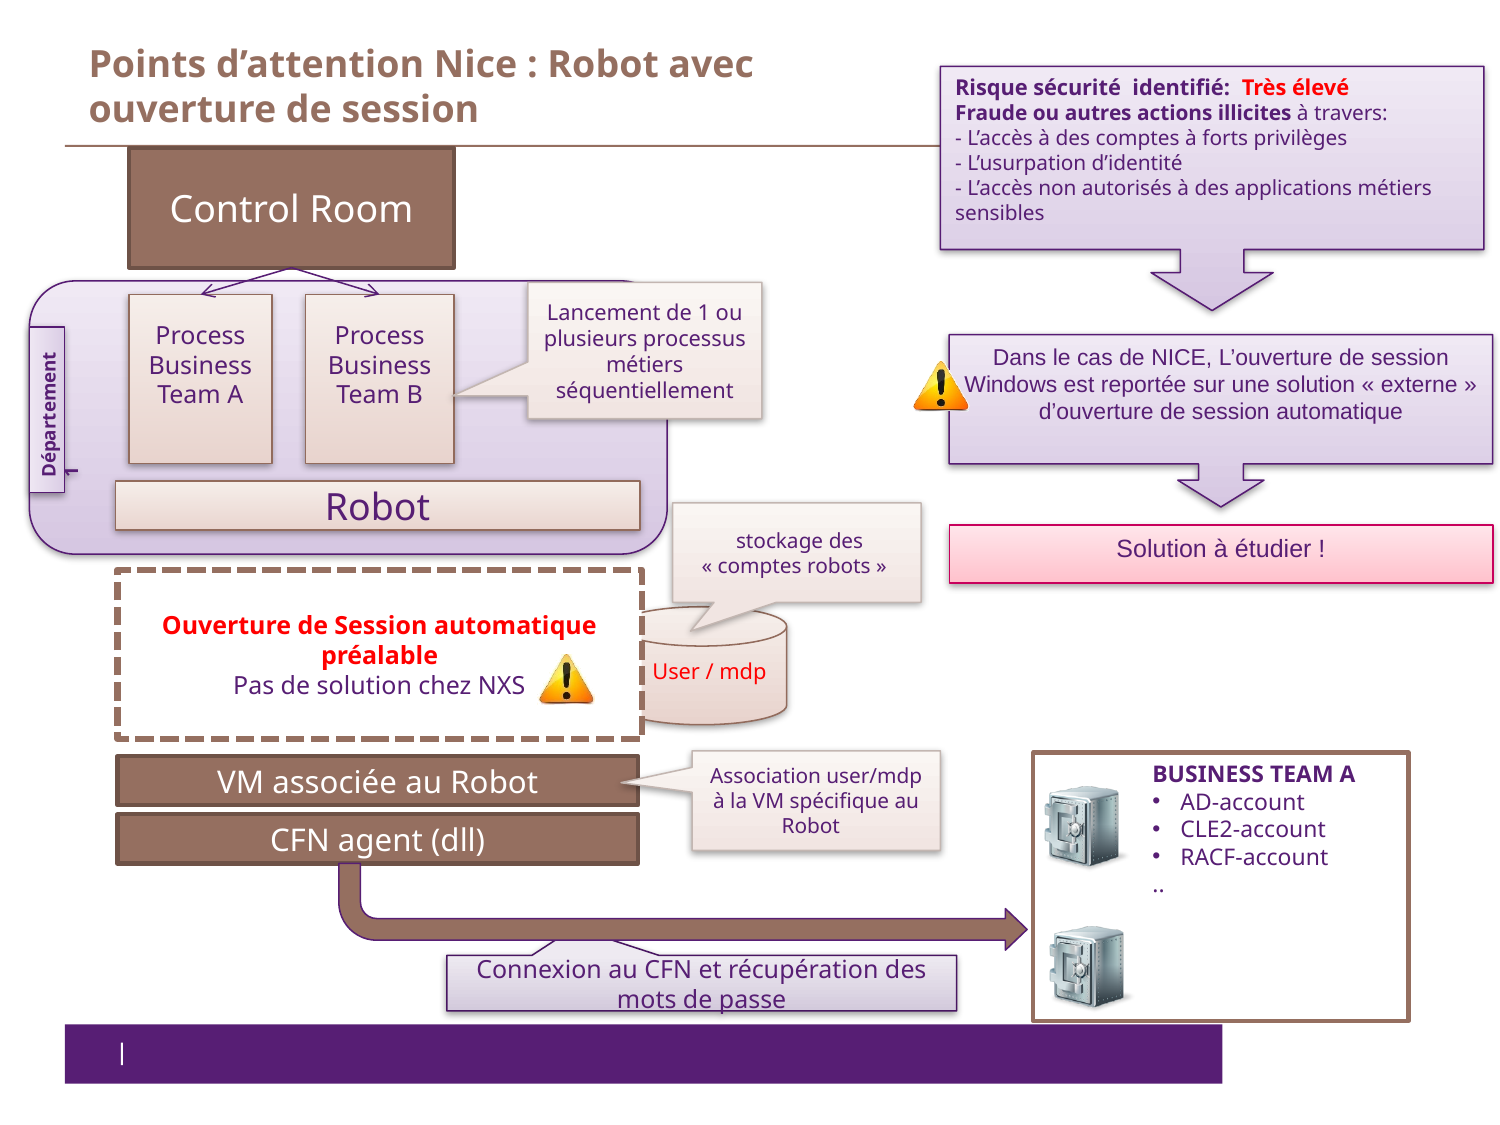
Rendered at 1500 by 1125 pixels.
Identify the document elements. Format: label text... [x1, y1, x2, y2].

text_box Département 1 [29, 326, 65, 493]
text_box stockage des « comptes robots » [671, 502, 922, 632]
text_box Risque sécurité identifié: Très élevé Fraude ou autres actions illicites à travers: - L’accès à des comptes à forts privilèges - L’usurpation d’identité - L’accès non autorisés à des applications métiers sensibles [939, 65, 1485, 312]
text_box User / mdp [642, 649, 809, 691]
text_box Connexion au CFN et récupération des mots de passe [446, 941, 958, 1012]
picture [1028, 771, 1138, 881]
picture [537, 654, 595, 705]
text_box Process Business Team B [305, 294, 455, 464]
title Points d’attention Nice : Robot avec ouverture de session [88, 48, 1412, 131]
text_box VM associée au Robot [115, 754, 640, 807]
text_box Control Room [127, 146, 456, 270]
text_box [291, 267, 380, 295]
text_box [1031, 888, 1411, 1023]
picture [1033, 911, 1143, 1022]
text_box Solution à étudier ! [949, 524, 1494, 584]
text_box Robot [115, 480, 641, 531]
text_box Process Business Team A [128, 294, 273, 464]
text_box Association user/mdp à la VM spécifique au Robot [620, 750, 942, 852]
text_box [200, 267, 290, 295]
text_box BUSINESS TEAM A AD-account CLE2-account RACF-account .. [1137, 752, 1422, 905]
text_box [1031, 750, 1411, 770]
text_box CFN agent (dll) [115, 812, 640, 866]
text_box Dans le cas de NICE, L’ouverture de session Windows est reportée sur une solution « externe » d’ouverture de session automatique [948, 333, 1494, 508]
text_box Lancement de 1 ou plusieurs processus métiers séquentiellement [451, 281, 763, 420]
text_box [28, 280, 668, 555]
text_box [338, 863, 1027, 951]
text_box [642, 691, 788, 726]
text_box Ouverture de Session automatique préalable Pas de solution chez NXS [115, 568, 644, 741]
picture [911, 360, 970, 412]
text_box [642, 607, 788, 649]
